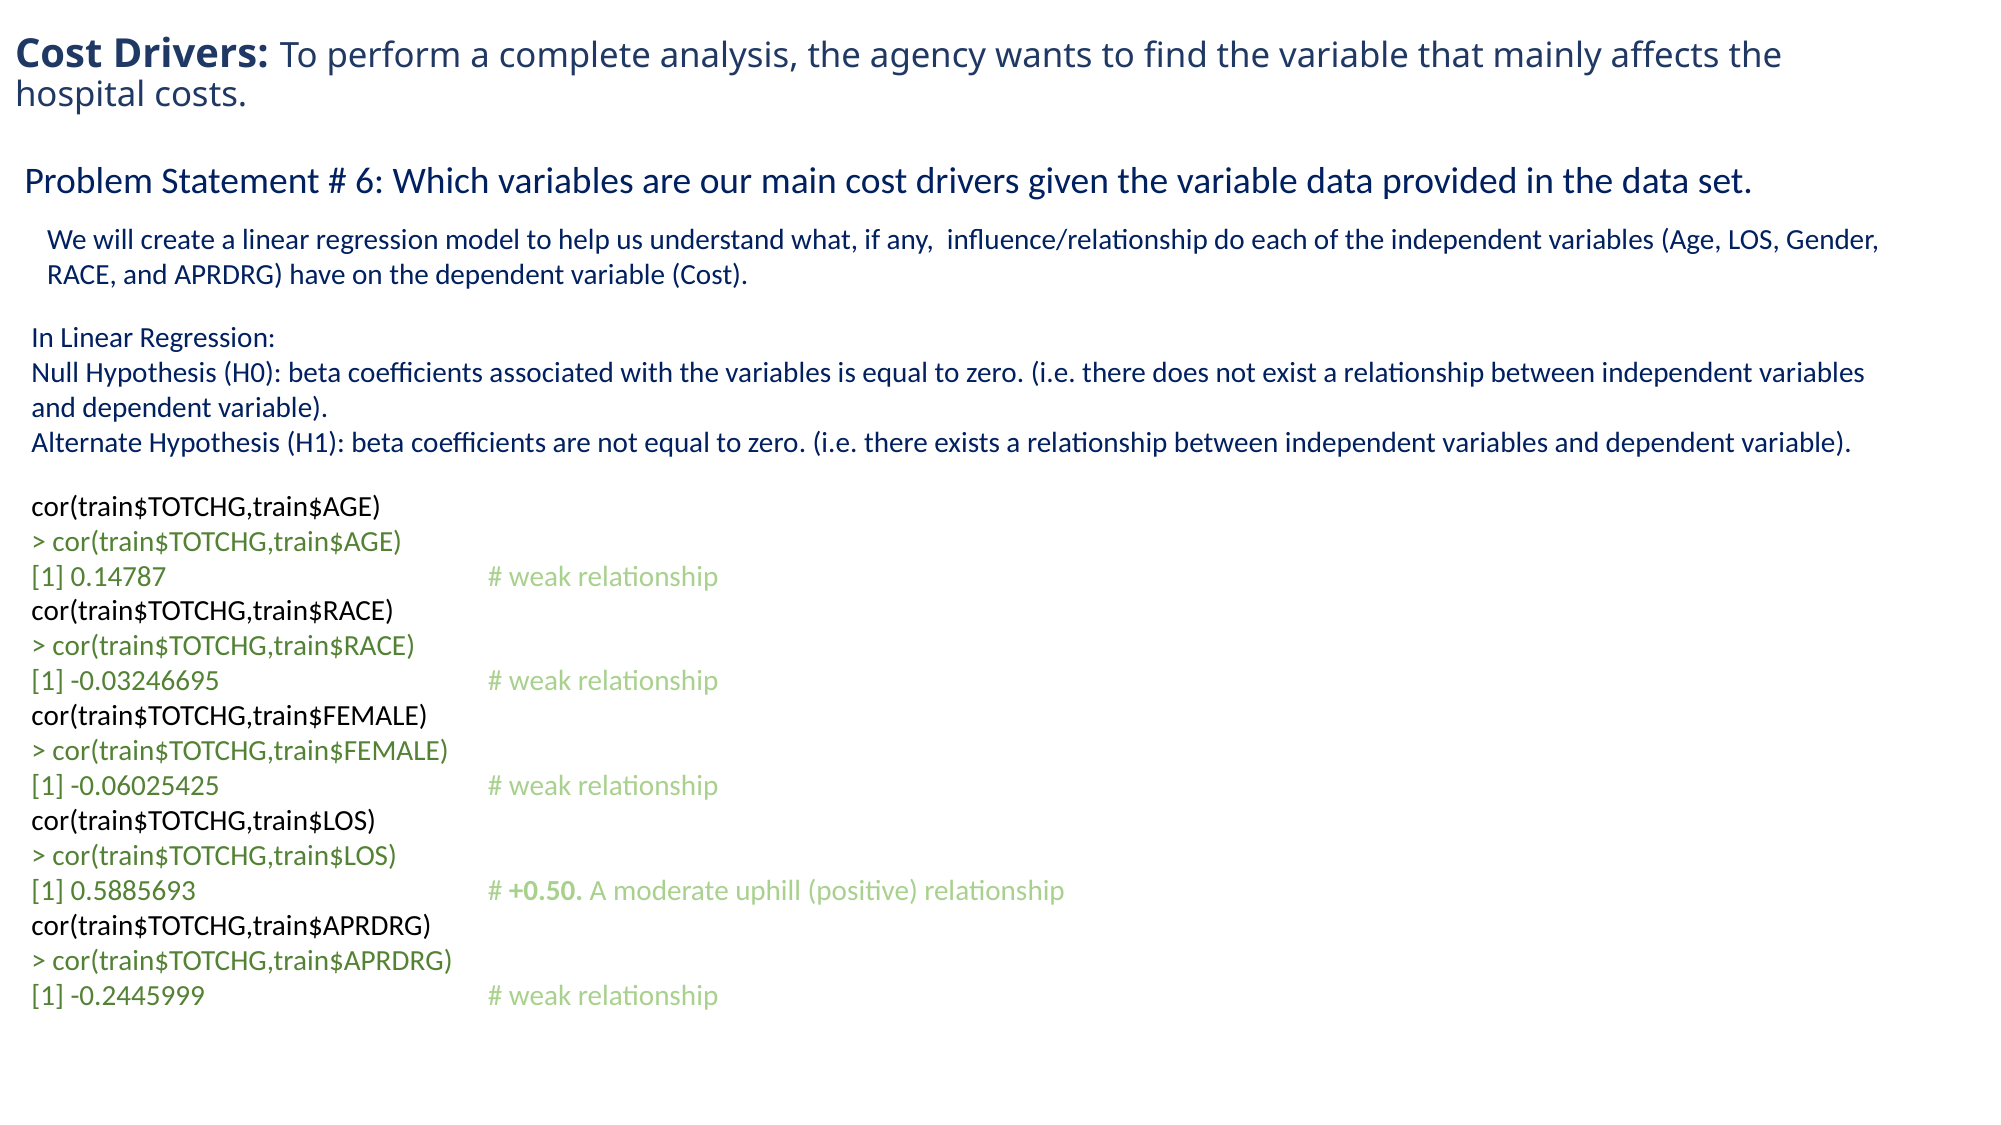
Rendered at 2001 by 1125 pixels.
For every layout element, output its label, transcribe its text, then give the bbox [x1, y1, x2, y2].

text_box We will create a linear regression model to help us understand what, if any, influence/relationship do each of the independent variables (Age, LOS, Gender, RACE, and APRDRG) have on the dependent variable (Cost). [32, 213, 1896, 298]
text_box In Linear Regression: Null Hypothesis (H0): beta coefficients associated with the variables is equal to zero. (i.e. there does not exist a relationship between independent variables and dependent variable). Alternate Hypothesis (H1): beta coefficients are not equal to zero. (i.e. there exists a relationship between independent variables and dependent variable). [16, 310, 1938, 466]
text_box cor(train$TOTCHG,train$AGE) > cor(train$TOTCHG,train$AGE) [1] 0.14787 # weak relationship cor(train$TOTCHG,train$RACE) > cor(train$TOTCHG,train$RACE) [1] -0.03246695 # weak relationship cor(train$TOTCHG,train$FEMALE) > cor(train$TOTCHG,train$FEMALE) [1] -0.06025425 # weak relationship cor(train$TOTCHG,train$LOS) > cor(train$TOTCHG,train$LOS) [1] 0.5885693 # +0.50. A moderate uphill (positive) relationship cor(train$TOTCHG,train$APRDRG) > cor(train$TOTCHG,train$APRDRG) [1] -0.2445999 # weak relationship [16, 479, 1667, 1019]
text_box Problem Statement # 6: Which variables are our main cost drivers given the variable data provided in the data set. [9, 148, 1948, 209]
title Cost Drivers: To perform a complete analysis, the agency wants to find the variable that mainly affects the hospital costs. [0, 25, 1928, 122]
